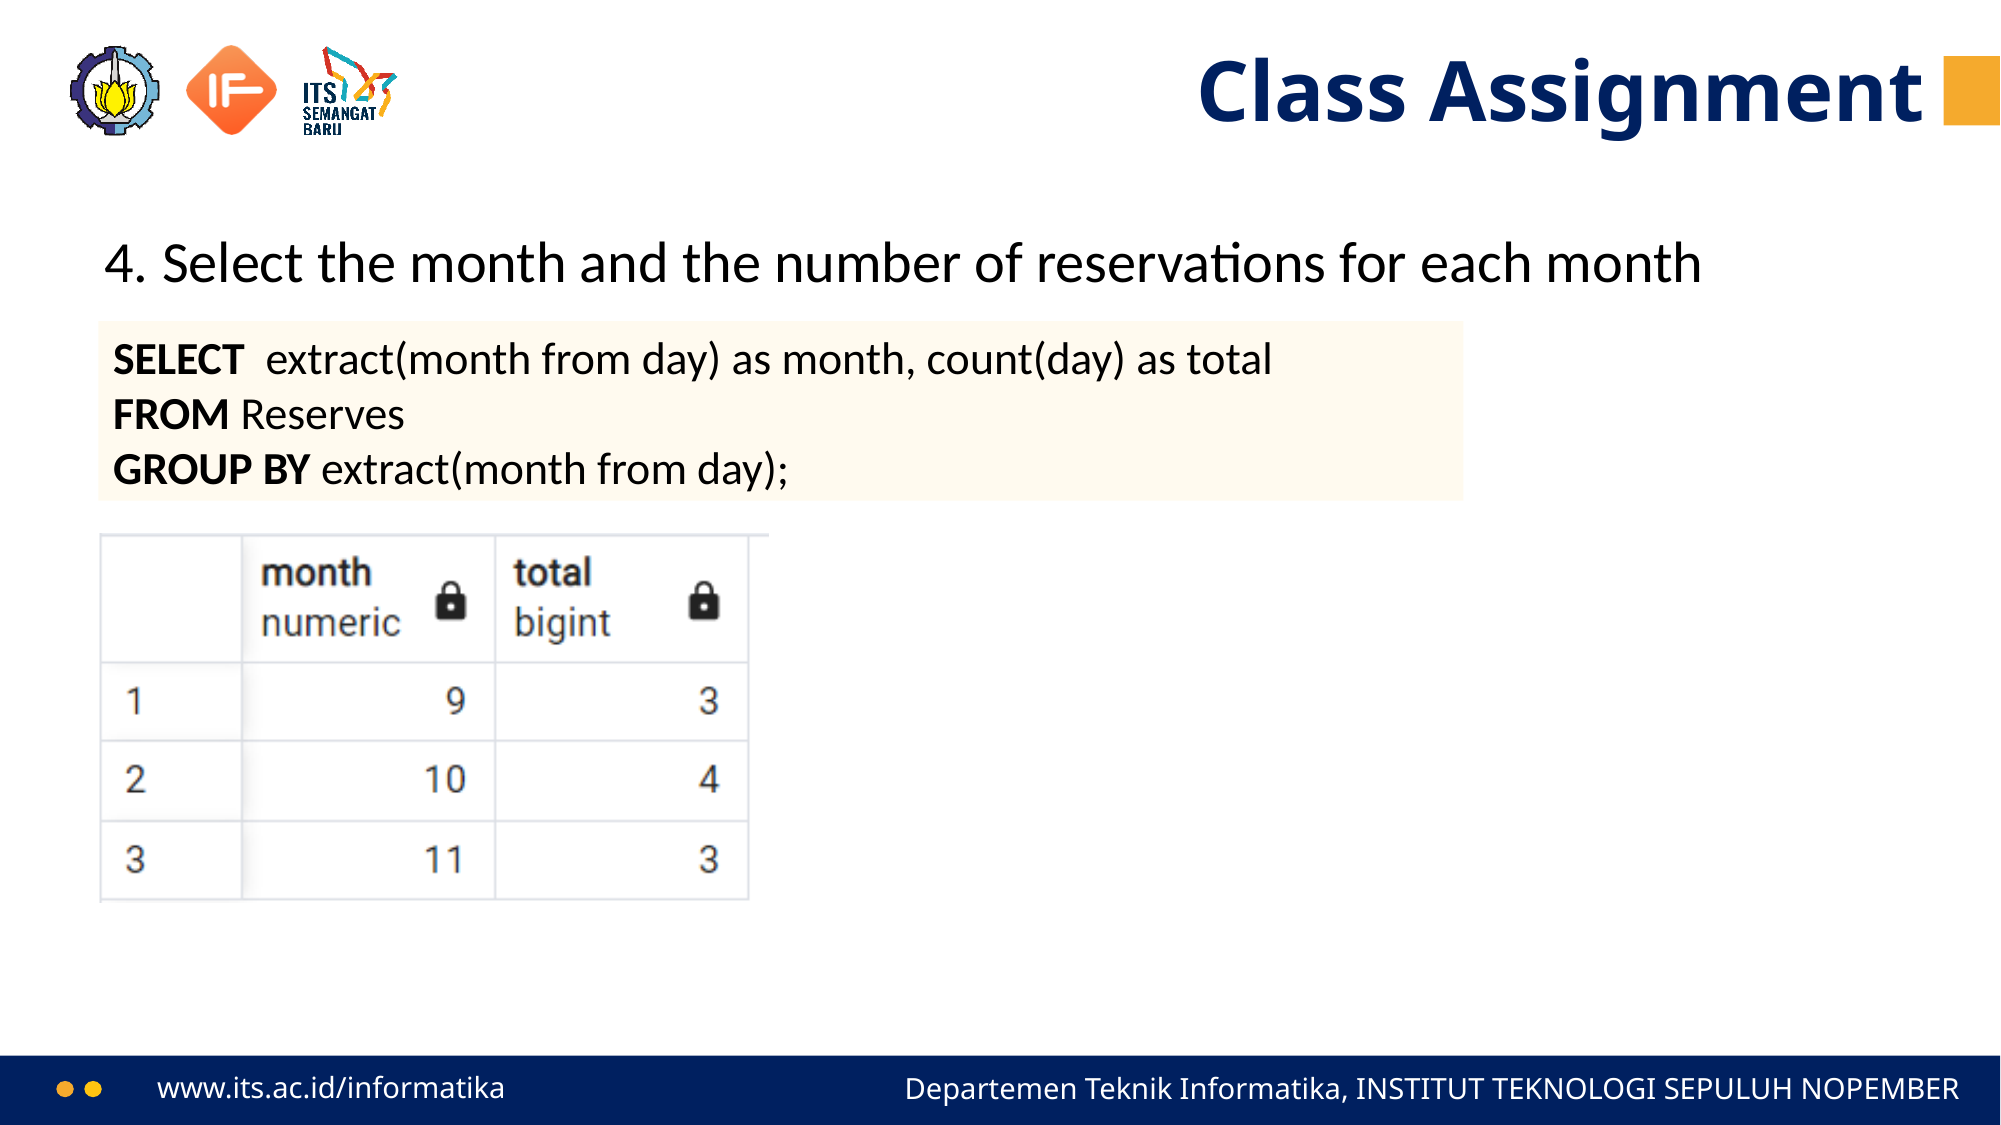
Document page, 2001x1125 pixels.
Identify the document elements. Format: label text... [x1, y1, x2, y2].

title Class Assignment [610, 33, 1941, 148]
text_box 4. Select the month and the number of reservations for each month [89, 225, 1815, 940]
picture [69, 45, 160, 136]
text_box SELECT extract(month from day) as month, count(day) as total FROM Reserves GROUP BY extract(month from day); [98, 321, 1464, 501]
picture [302, 45, 398, 135]
picture [186, 45, 277, 135]
picture [98, 533, 769, 903]
